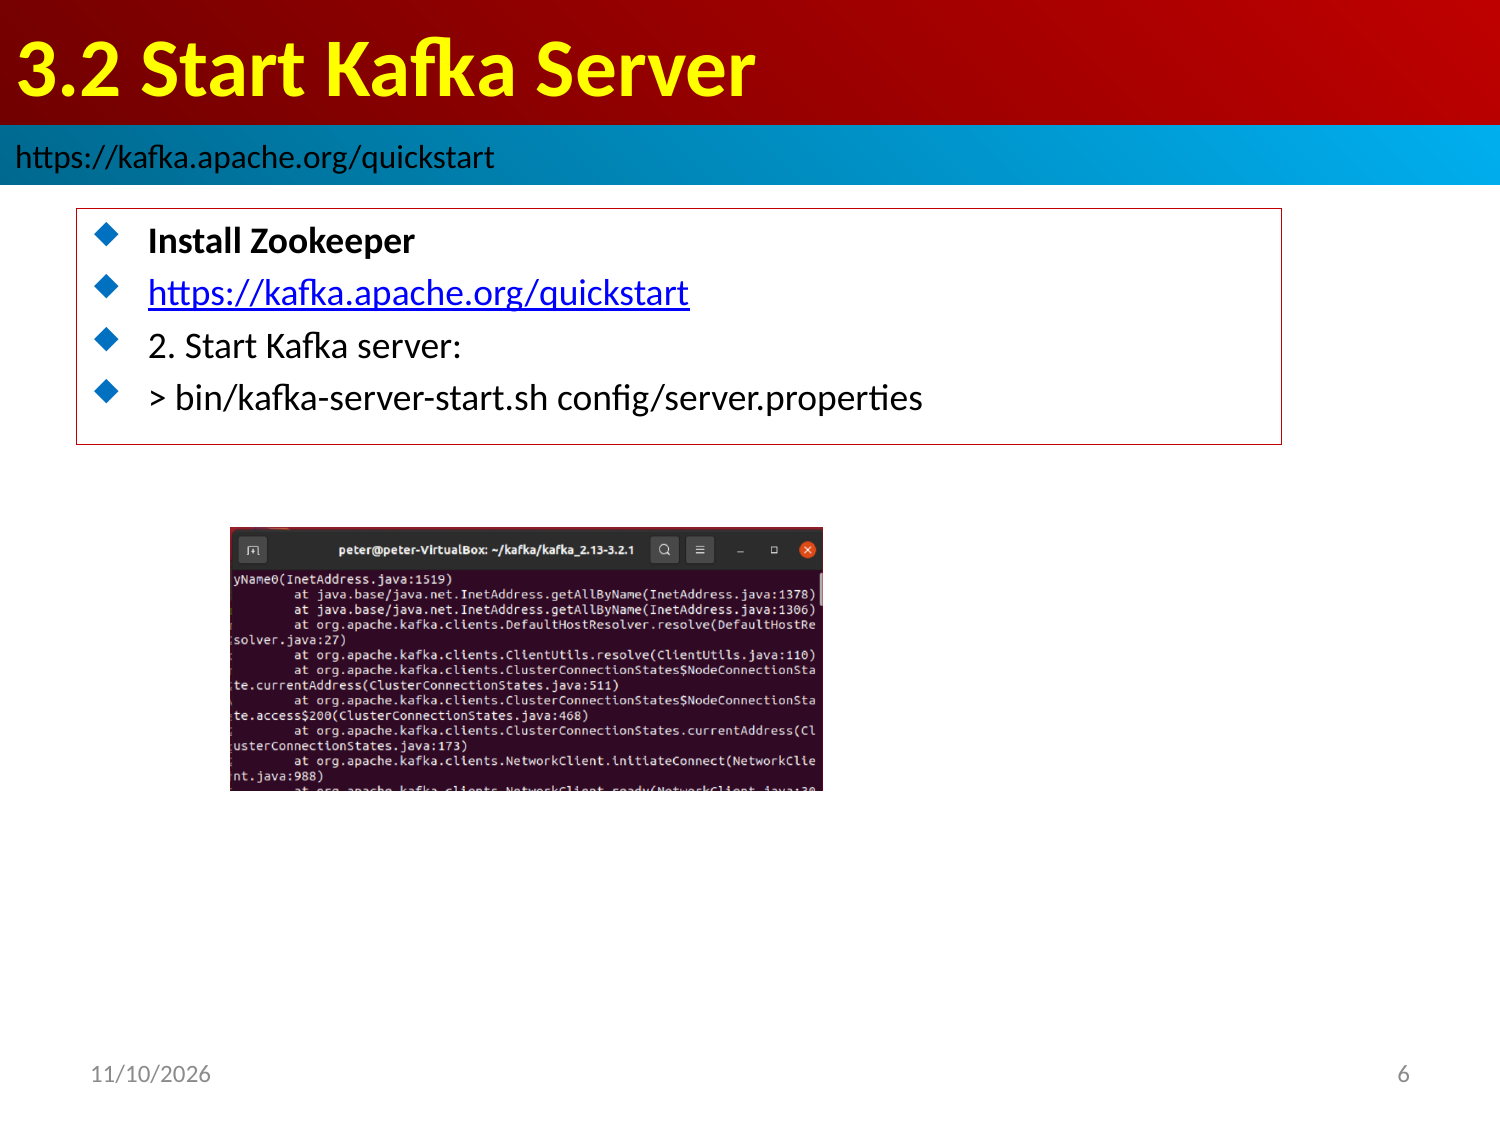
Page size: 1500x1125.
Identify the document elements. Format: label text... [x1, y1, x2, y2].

text_box https://kafka.apache.org/quickstart [0, 125, 1500, 185]
slide_number 6 [1074, 1042, 1425, 1103]
subtitle Install Zookeeper https://kafka.apache.org/quickstart 2. Start Kafka server: > bin/kafka-server-start.sh config/server.properties [76, 208, 1282, 445]
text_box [229, 526, 823, 792]
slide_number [75, 1042, 425, 1103]
title 3.2 Start Kafka Server [0, 0, 1500, 125]
